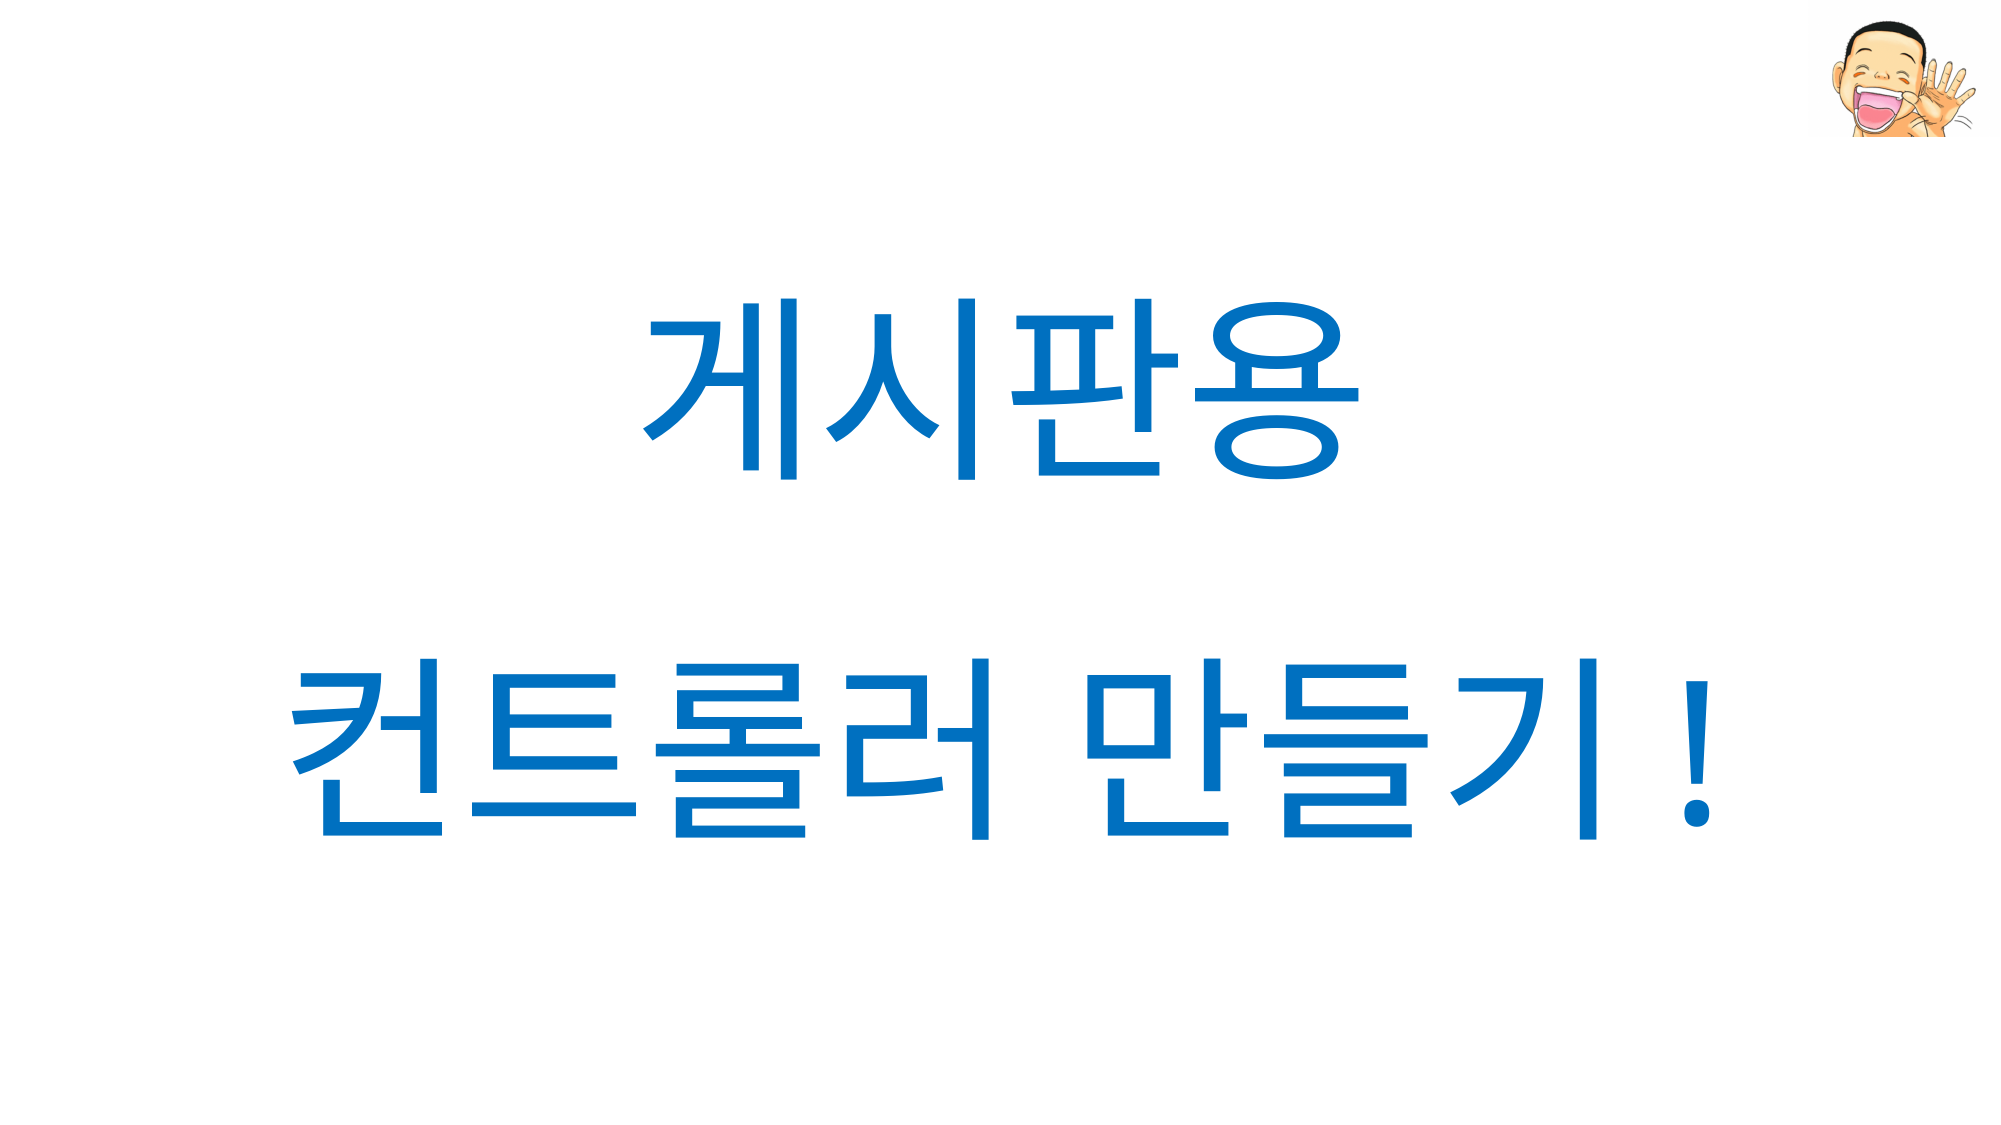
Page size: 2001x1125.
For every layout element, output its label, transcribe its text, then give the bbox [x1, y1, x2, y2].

text_box 게시판용 컨트롤러 만들기! [1, 137, 2000, 873]
picture [1808, 0, 2000, 137]
